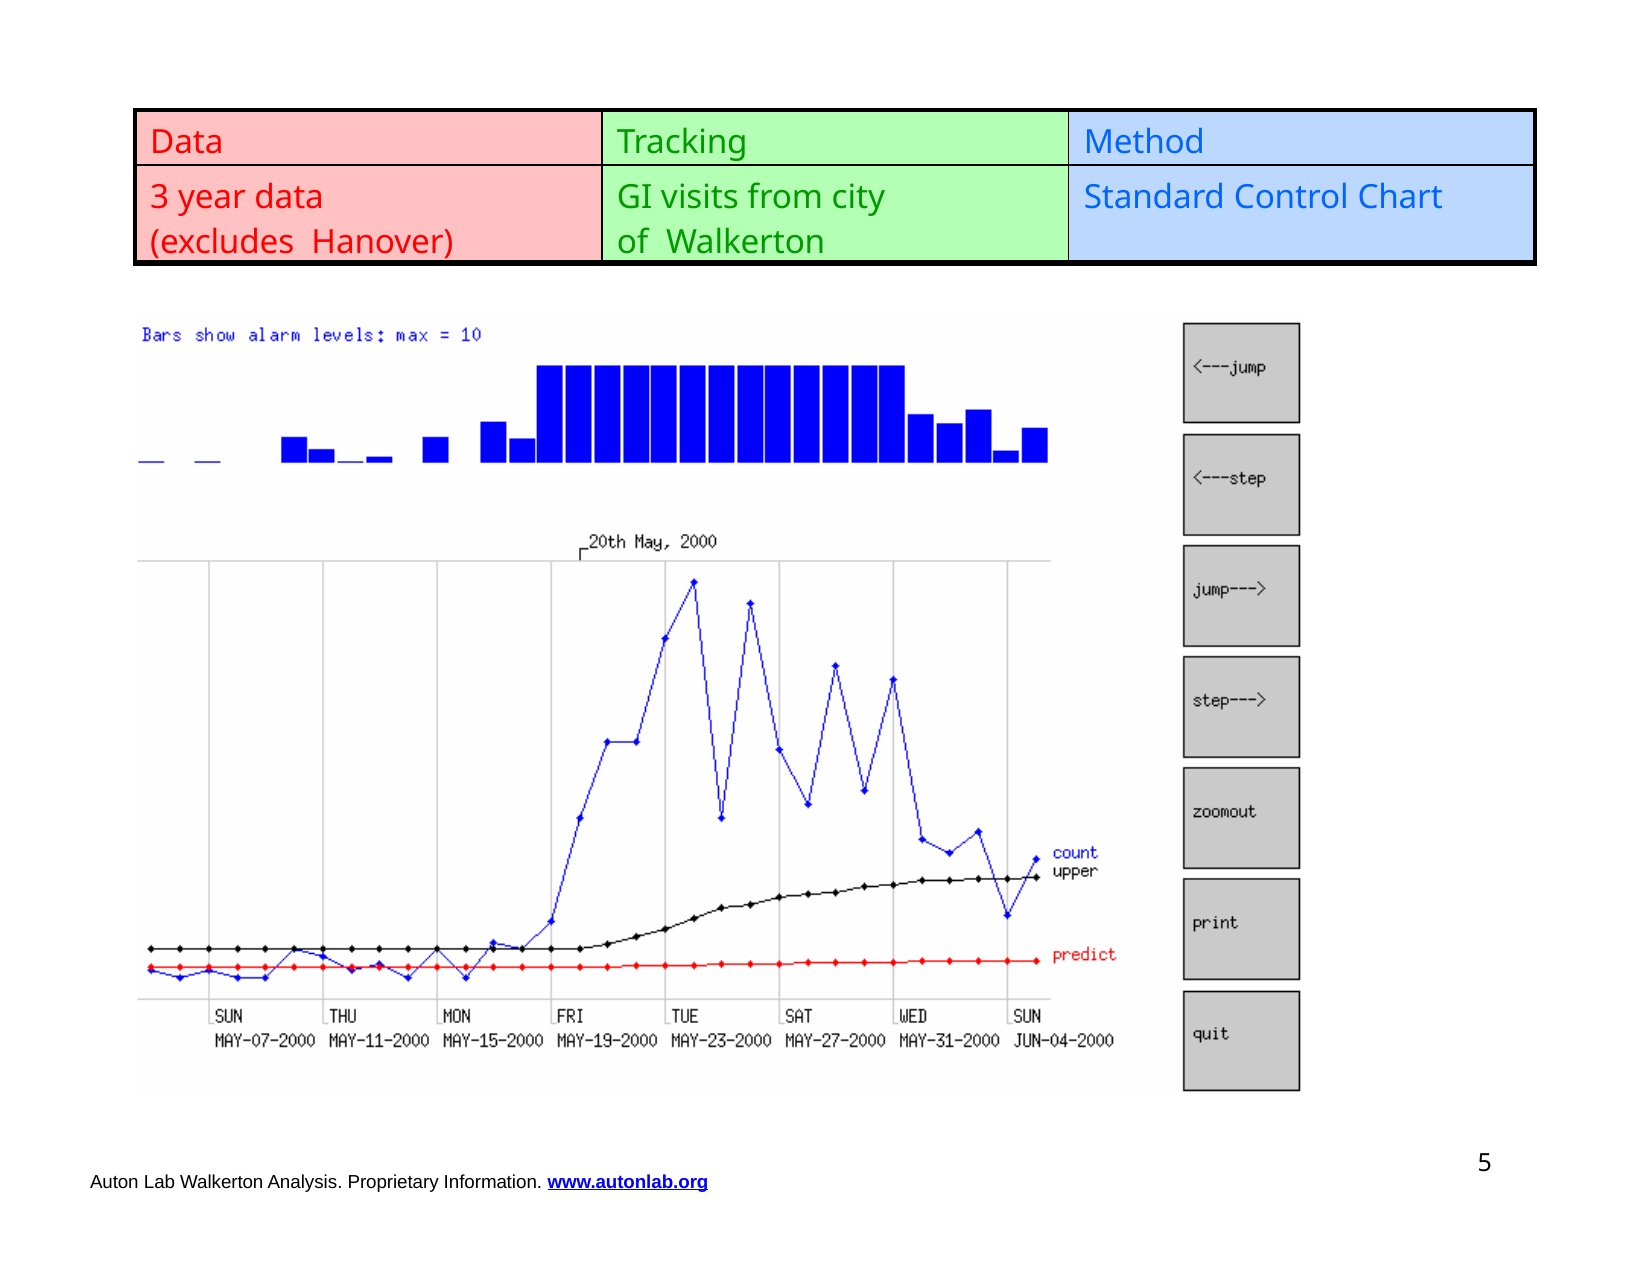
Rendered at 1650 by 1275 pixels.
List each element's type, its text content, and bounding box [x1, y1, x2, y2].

table_header Method [1069, 112, 1533, 164]
table_cell 3 year data (excludes Hanover) [137, 166, 601, 260]
table_header Tracking [603, 112, 1068, 164]
table_header Data [137, 112, 601, 164]
slide_number 10 [1473, 1143, 1510, 1275]
table_cell GI visits from city of Walkerton [603, 166, 1068, 260]
text_box [137, 317, 1305, 1096]
table_cell Standard Control Chart [1069, 166, 1533, 260]
text_box Auton Lab Walkerton Analysis. Proprietary Information. www.autonlab.org [87, 1169, 717, 1192]
